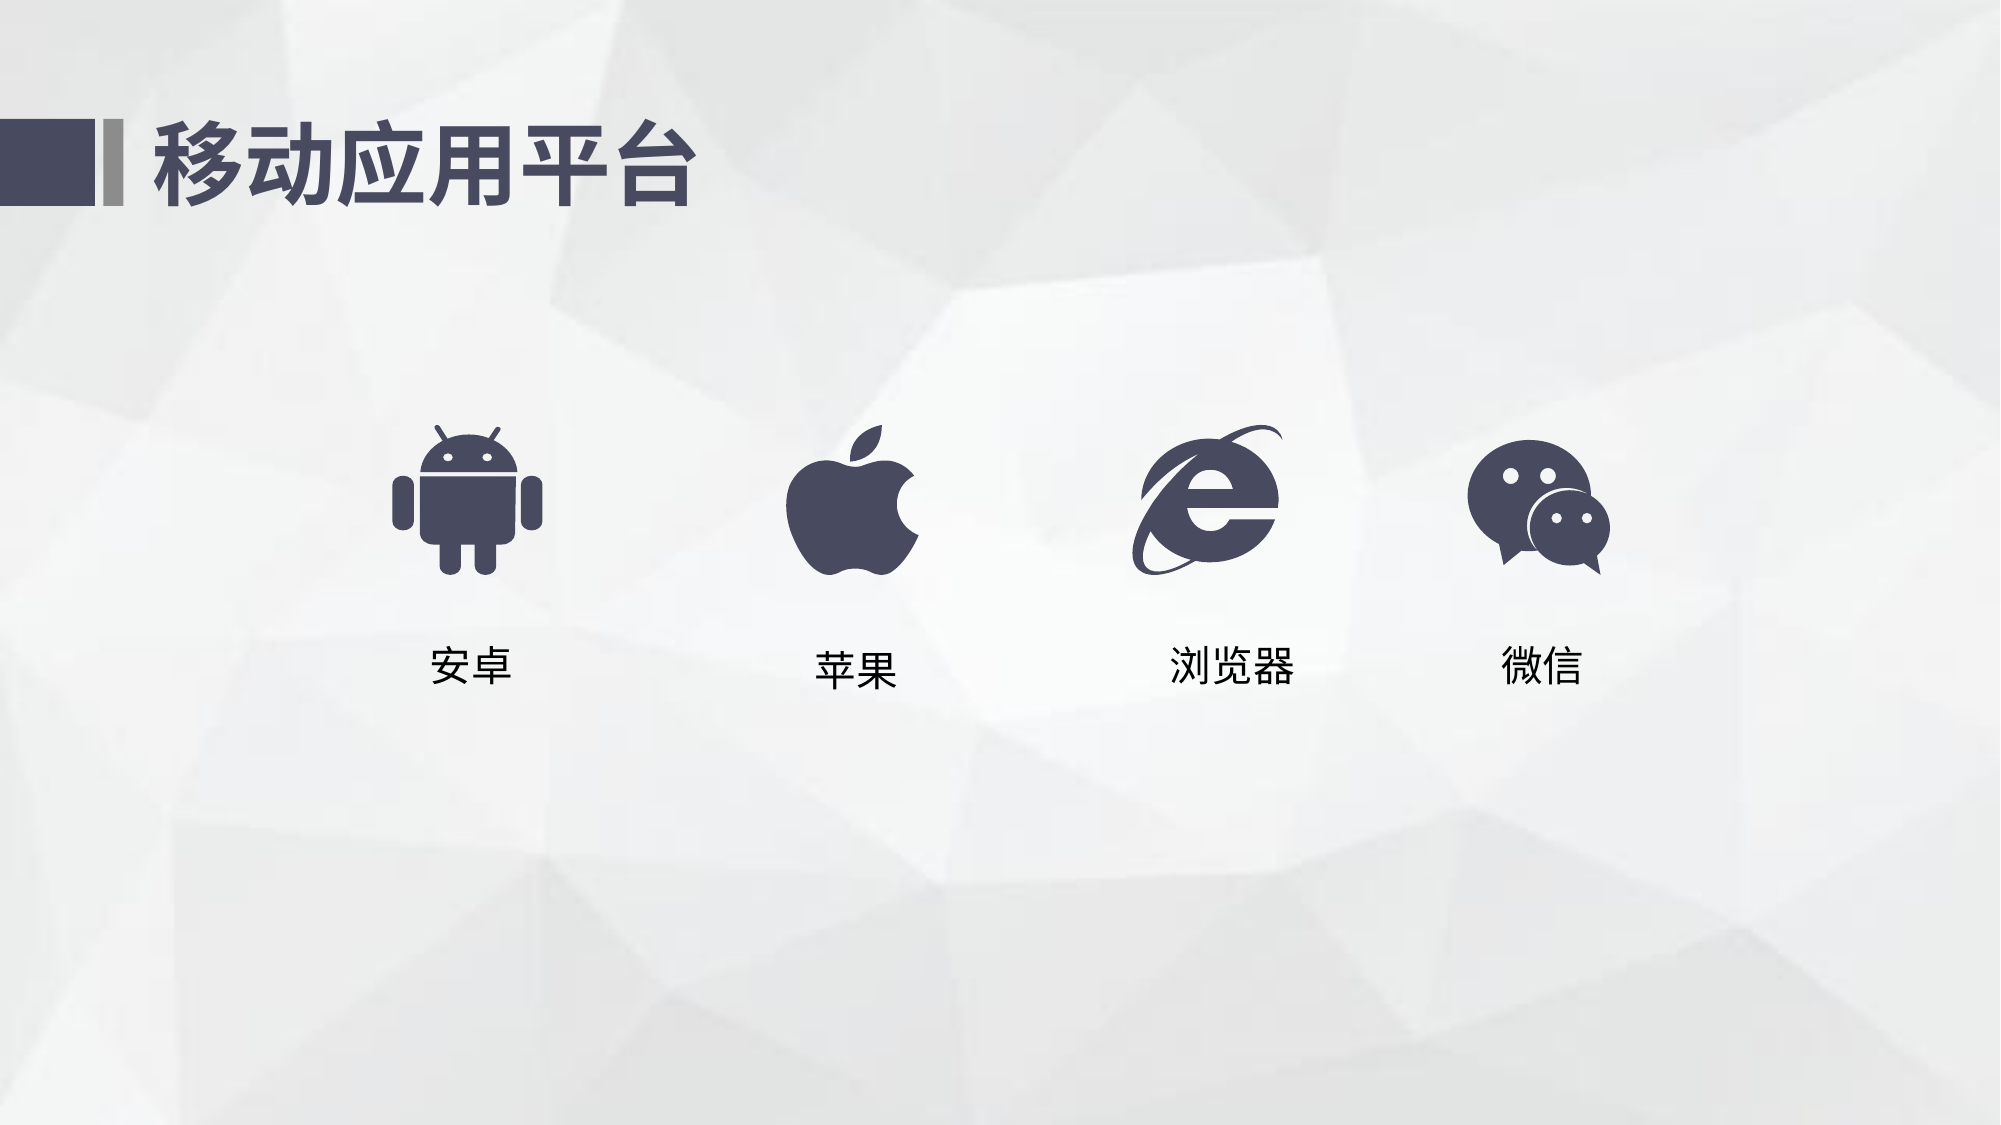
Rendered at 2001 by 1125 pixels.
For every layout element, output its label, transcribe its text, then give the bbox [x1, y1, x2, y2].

text_box [418, 475, 517, 577]
text_box [1131, 423, 1284, 576]
text_box 微信 [1486, 632, 1600, 698]
text_box [419, 423, 519, 474]
text_box 浏览器 [1155, 632, 1310, 698]
text_box [391, 474, 415, 532]
text_box 移动应用平台 [137, 59, 1863, 278]
picture [0, 0, 2001, 1125]
text_box [850, 424, 882, 462]
text_box [1467, 439, 1610, 575]
text_box 安卓 [414, 632, 529, 698]
text_box [519, 474, 544, 532]
text_box [786, 460, 919, 575]
text_box 苹果 [799, 637, 914, 703]
